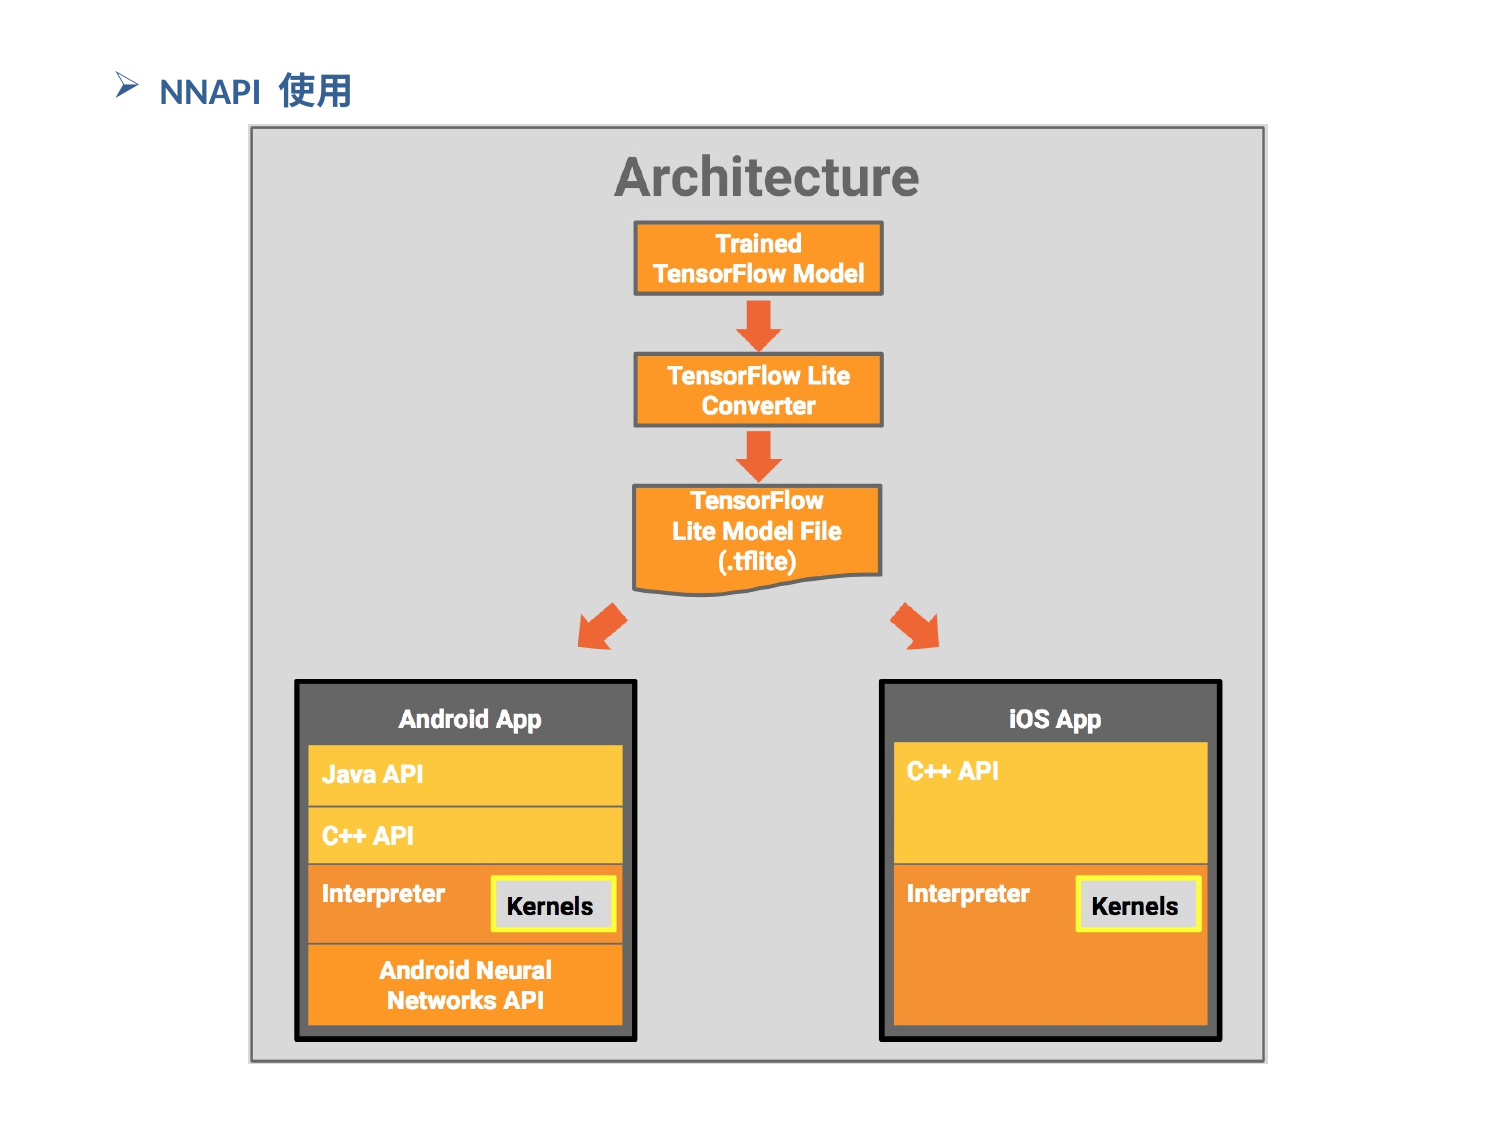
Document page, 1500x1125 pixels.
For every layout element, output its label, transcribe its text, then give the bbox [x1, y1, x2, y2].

picture [247, 124, 1268, 1065]
text_box NNAPI 使用 [97, 59, 369, 120]
